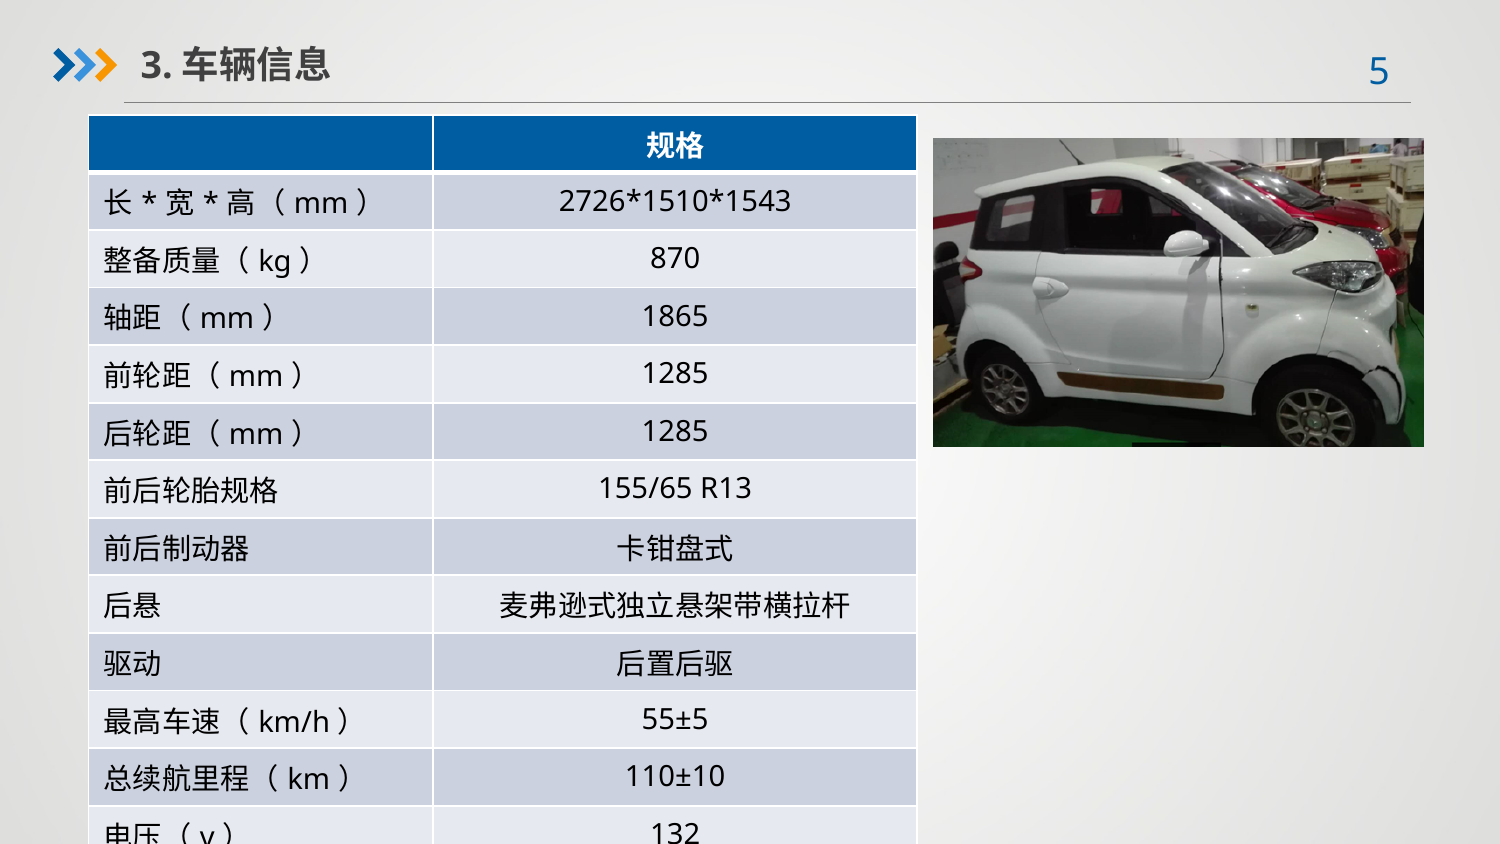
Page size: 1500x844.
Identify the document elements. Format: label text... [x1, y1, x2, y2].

text_box 3.车辆信息 [140, 32, 680, 95]
table_cell 1285 [434, 404, 916, 459]
table_cell 132 [434, 807, 916, 844]
table_cell 1865 [434, 288, 916, 344]
table_cell 驱动 [89, 634, 432, 690]
table_header [89, 116, 432, 170]
table_header 规格 [434, 116, 916, 170]
picture [0, 0, 1500, 844]
table_cell 卡钳盘式 [434, 519, 916, 574]
table_cell 后轮距（mm） [89, 404, 432, 459]
table_cell 总续航里程（km） [89, 749, 432, 805]
table_cell 前轮距（mm） [89, 346, 432, 402]
table_cell 2726*1510*1543 [434, 175, 916, 229]
table_cell 前后轮胎规格 [89, 461, 432, 517]
table_cell 最高车速（km/h） [89, 691, 432, 747]
table_cell 155/65 R13 [434, 461, 916, 517]
table_cell 110±10 [434, 749, 916, 805]
table_cell 整备质量（kg） [89, 231, 432, 287]
table_cell 麦弗逊式独立悬架带横拉杆 [434, 576, 916, 632]
table_cell 1285 [434, 346, 916, 402]
table_cell 前后制动器 [89, 519, 432, 574]
table_cell 长*宽*高（mm） [89, 175, 432, 229]
table_cell 870 [434, 231, 916, 287]
table_cell 后置后驱 [434, 634, 916, 690]
table_cell 55±5 [434, 691, 916, 747]
table_cell 后悬 [89, 576, 432, 632]
table_cell 轴距（mm） [89, 288, 432, 344]
table_cell 电压（v） [89, 807, 432, 844]
